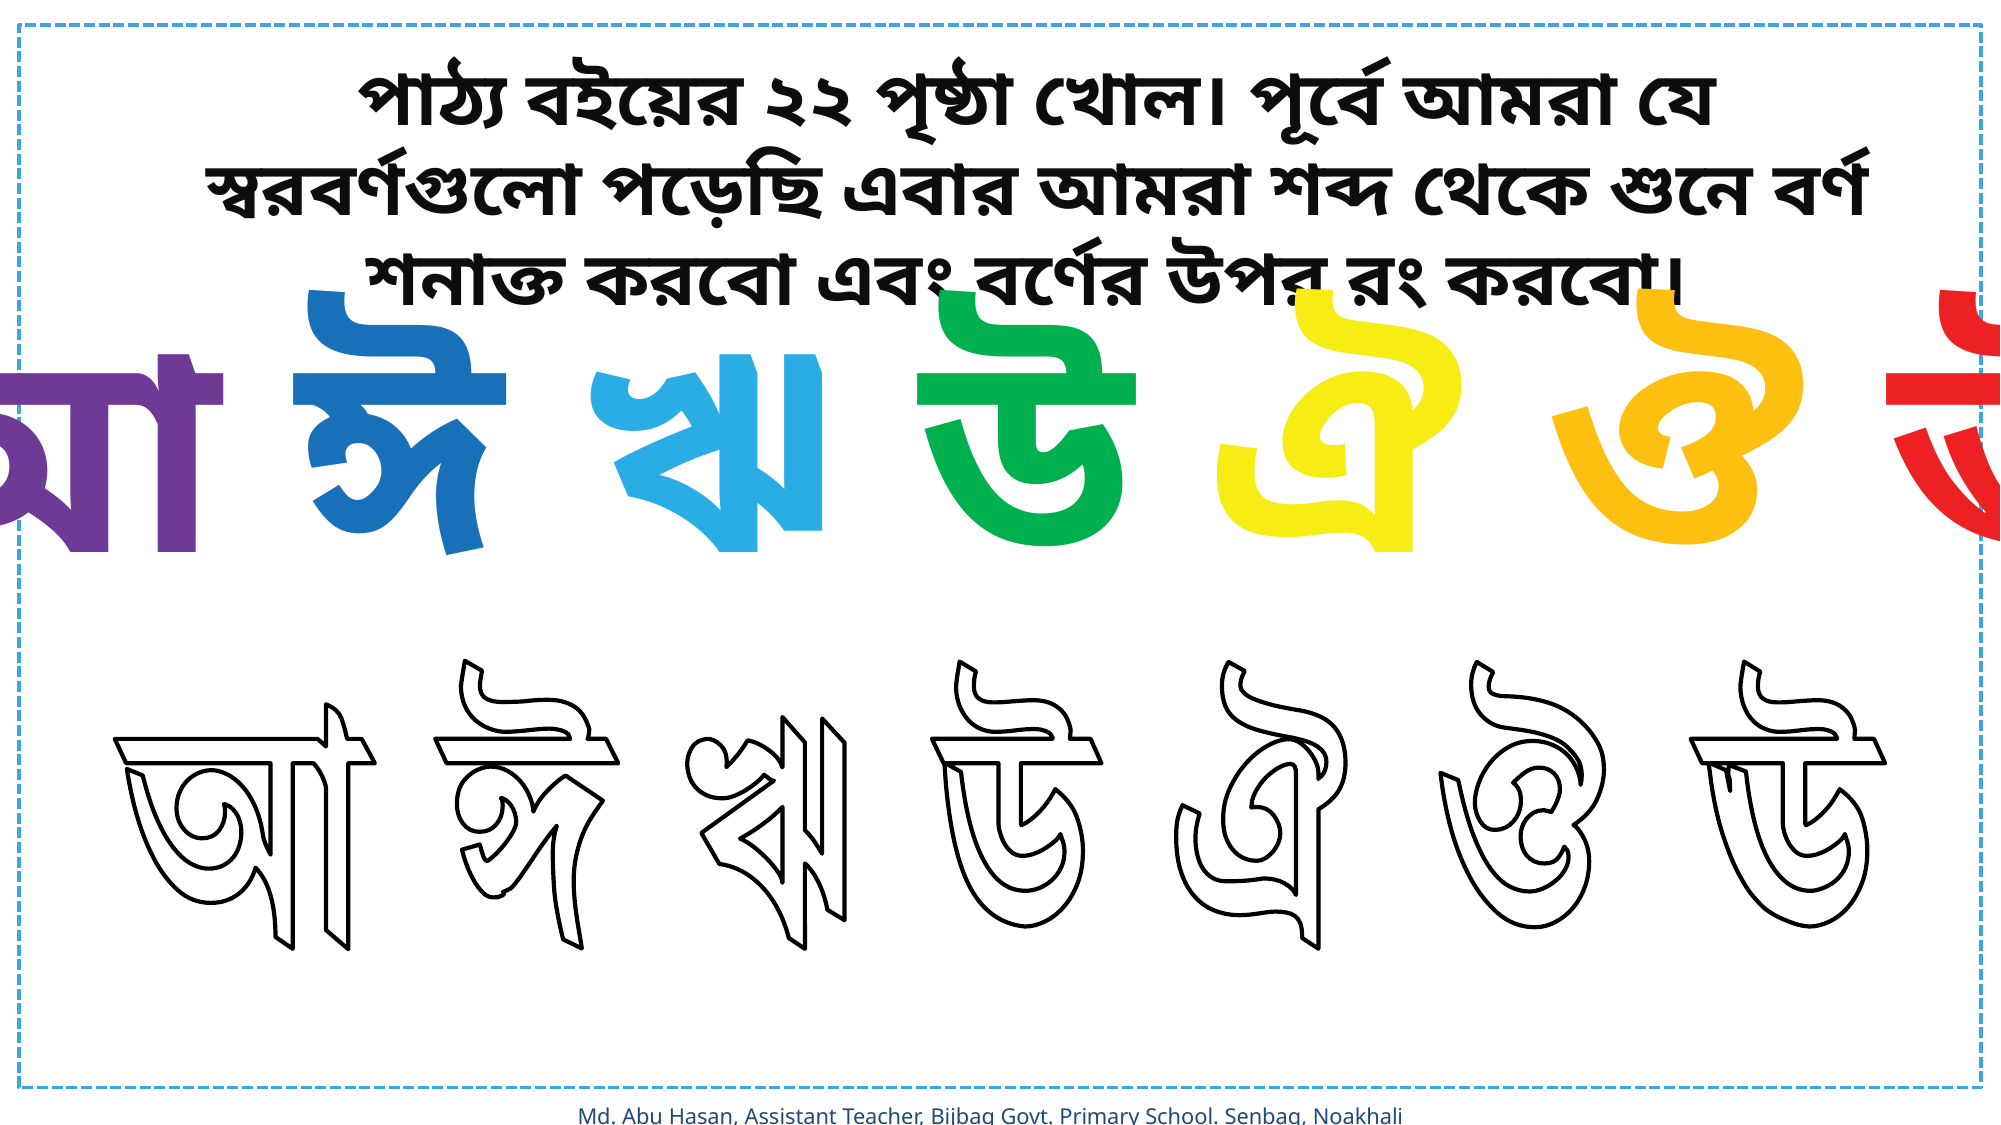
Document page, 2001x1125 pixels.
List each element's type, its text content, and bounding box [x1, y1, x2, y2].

text_box আ ঈ ঋ উ ঐ ঔ ঊ [0, 258, 2000, 618]
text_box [114, 660, 1886, 950]
text_box [17, 618, 1983, 1089]
text_box [17, 23, 1983, 258]
